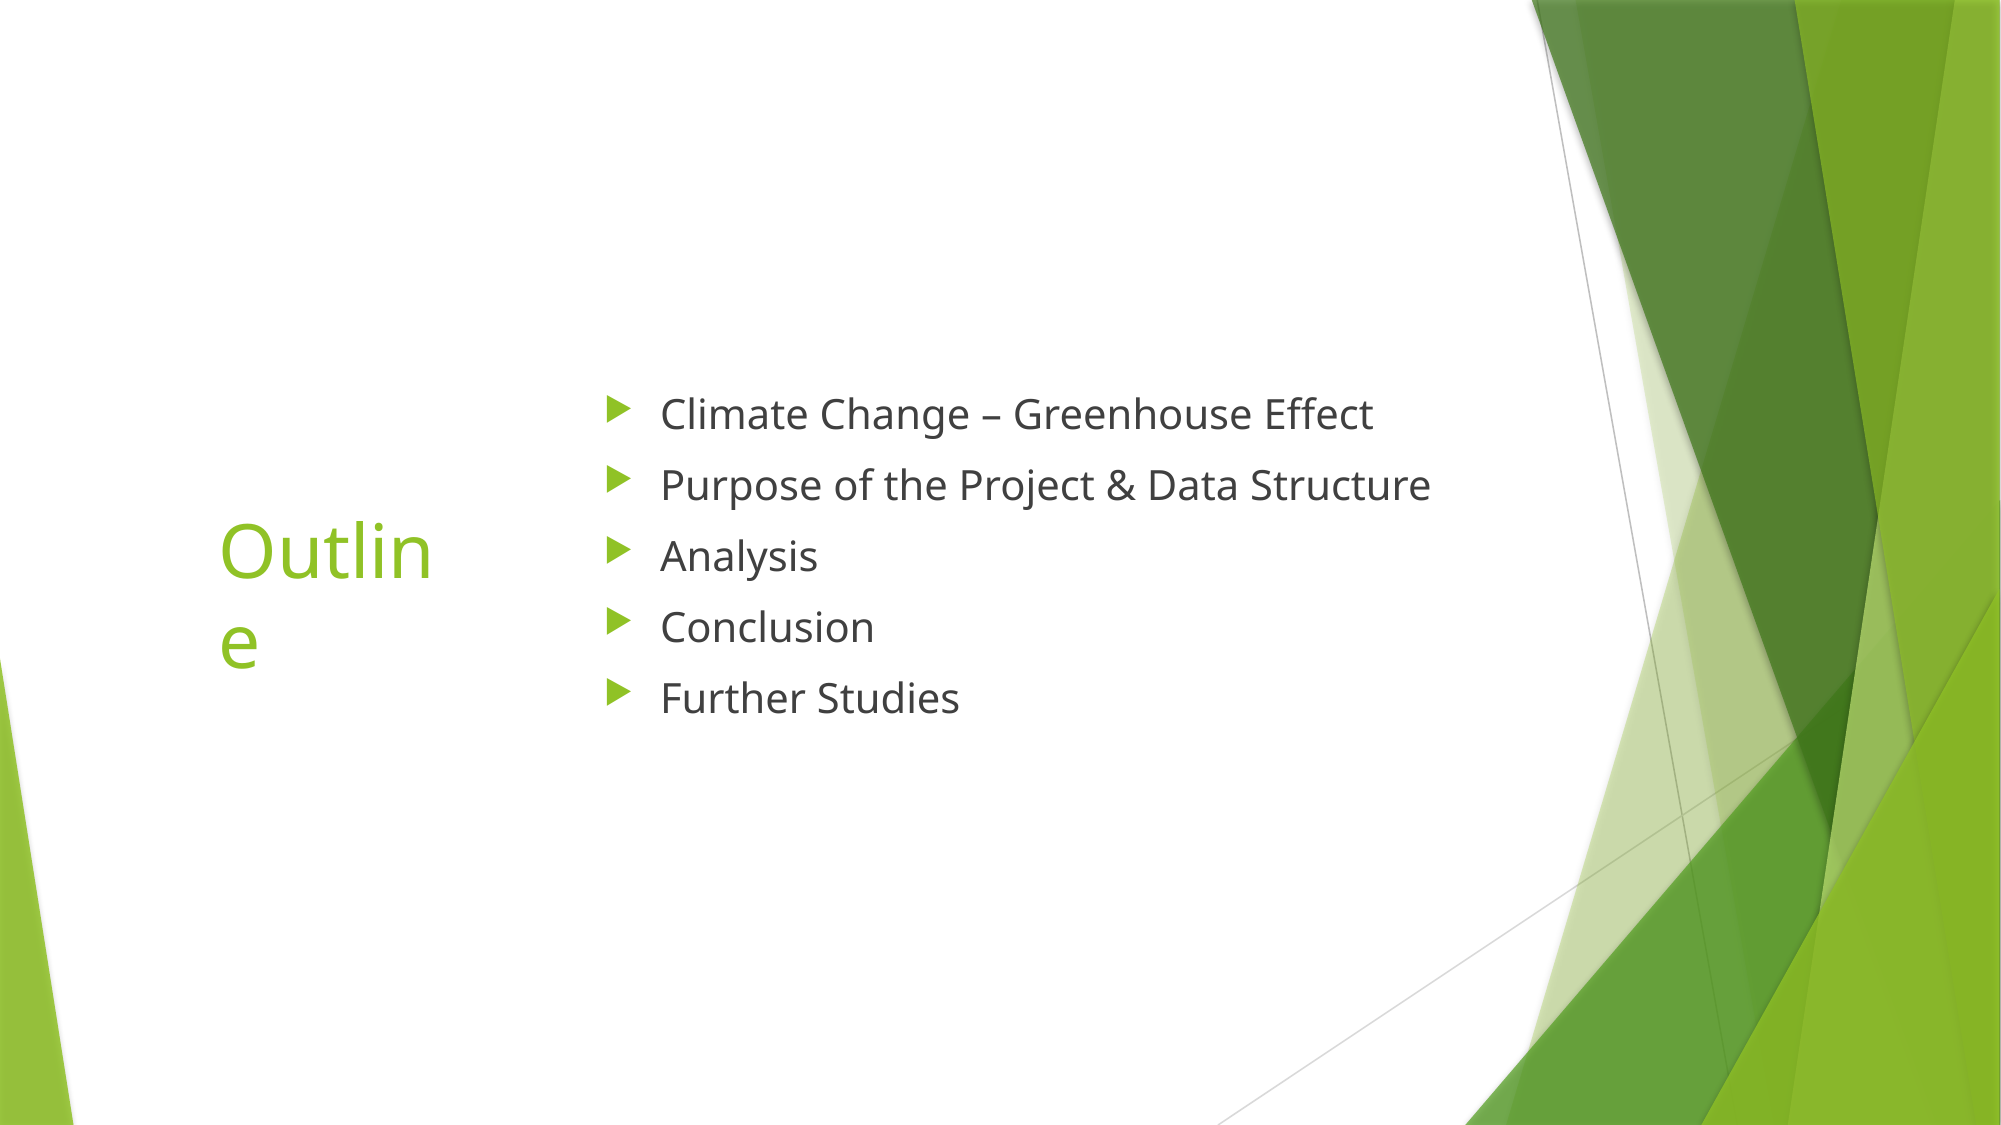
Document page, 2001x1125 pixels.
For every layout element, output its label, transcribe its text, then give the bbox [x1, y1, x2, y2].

title Outline [203, 495, 489, 617]
list Climate Change – Greenhouse Effect Purpose of the Project & Data Structure Analysis Conclusion Further Studies [588, 380, 1457, 733]
